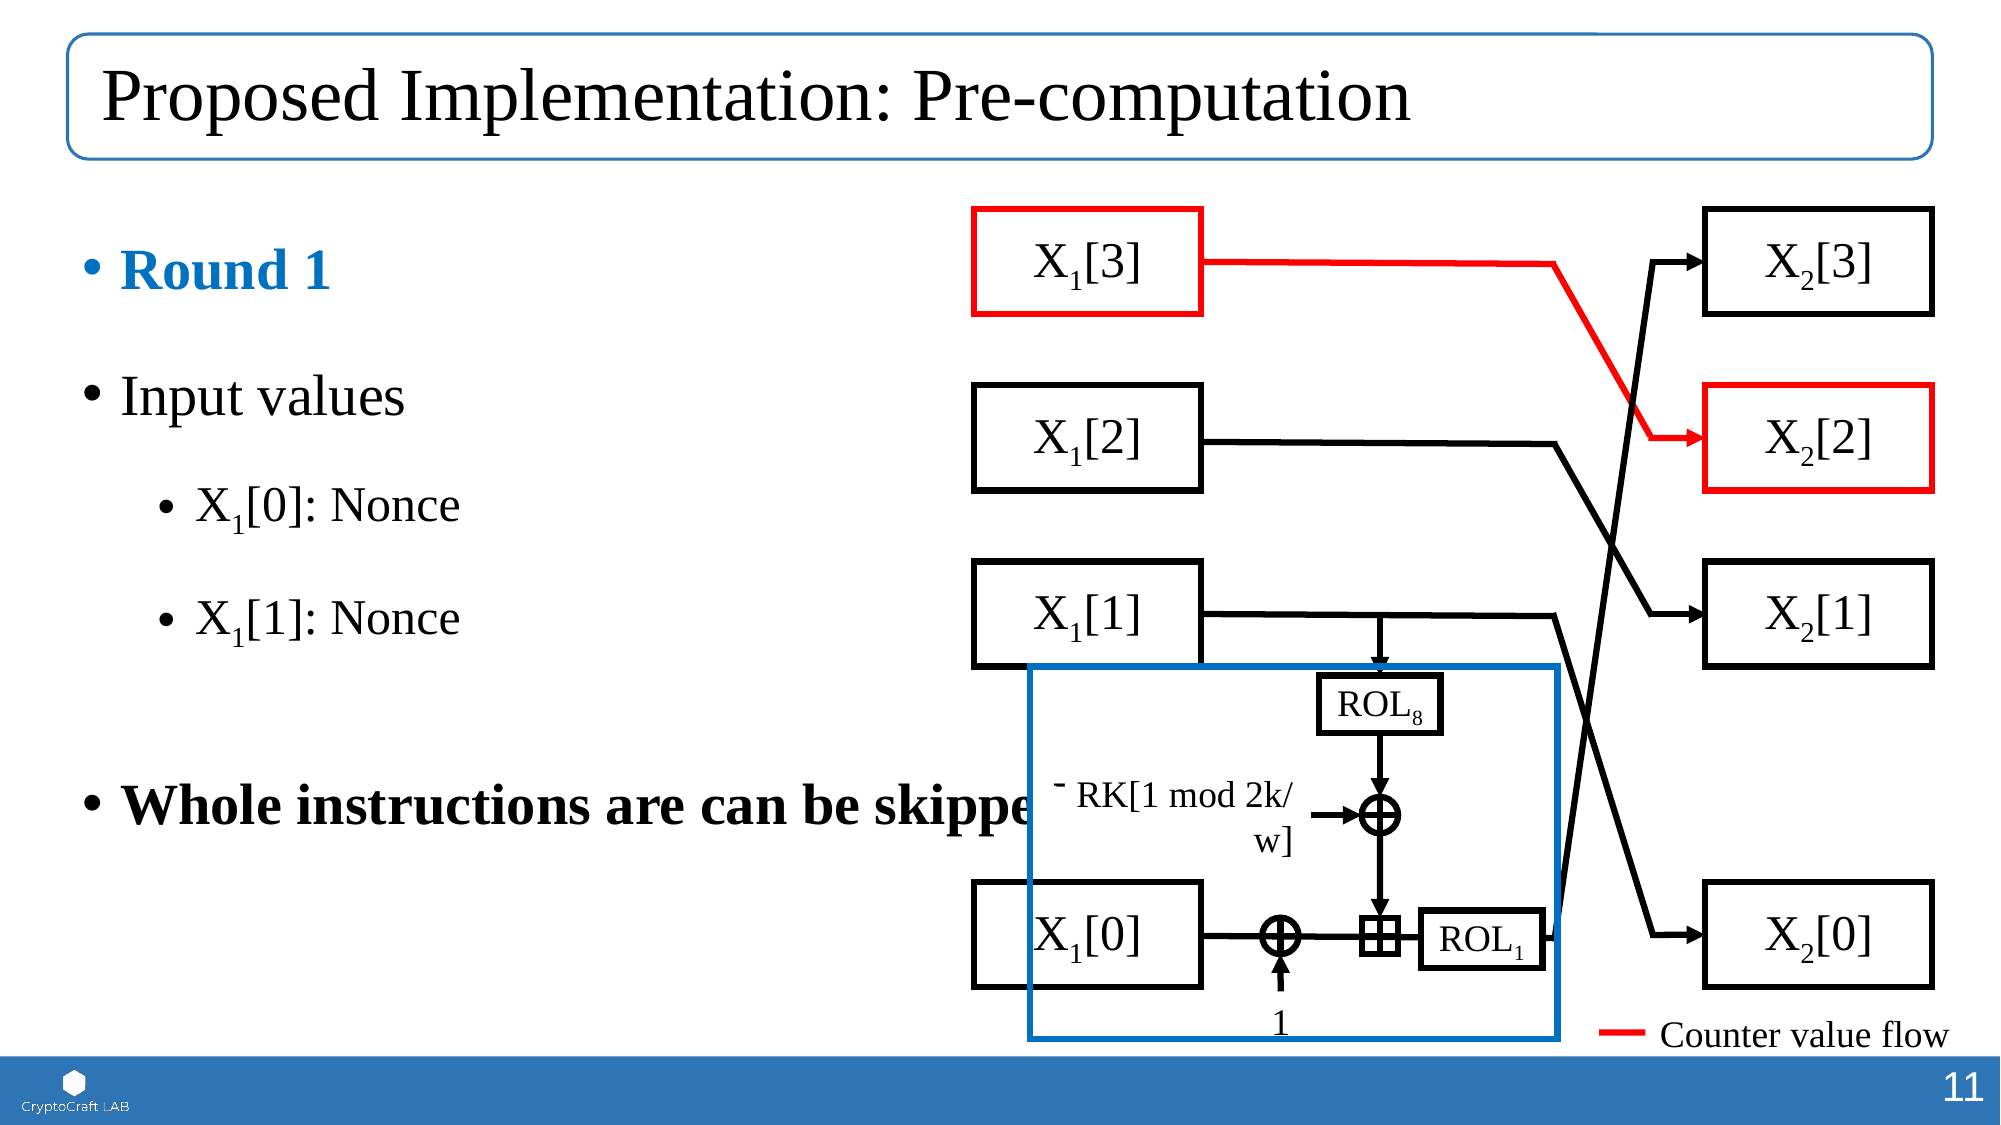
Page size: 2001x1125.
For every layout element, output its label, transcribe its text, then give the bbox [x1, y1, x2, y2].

text_box Counter value flow [1644, 1003, 2000, 1062]
title Proposed Implementation: Pre-computation [67, 34, 1933, 160]
text_box X2[2] [1704, 384, 1933, 491]
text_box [1361, 917, 1399, 955]
list Round 1 Input values X1[0]: Nonce X1[1]: Nonce Whole instructions are can be skipped [67, 189, 1933, 1019]
text_box X2[0] [1704, 881, 1933, 988]
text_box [1399, 935, 1554, 939]
text_box X2[3] [1704, 208, 1933, 315]
text_box [1029, 666, 1558, 1040]
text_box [1554, 260, 1654, 942]
text_box X1[2] [973, 384, 1202, 491]
text_box 1 [1252, 1040, 1310, 1050]
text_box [1361, 796, 1399, 834]
text_box X1[3] [973, 208, 1202, 315]
text_box X1[0] [973, 881, 1029, 988]
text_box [1202, 441, 1554, 445]
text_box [1202, 935, 1262, 939]
text_box X1[1] [973, 560, 1202, 668]
text_box X2[1] [1704, 560, 1933, 668]
picture [13, 1061, 138, 1123]
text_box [1299, 935, 1361, 939]
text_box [1262, 917, 1299, 955]
